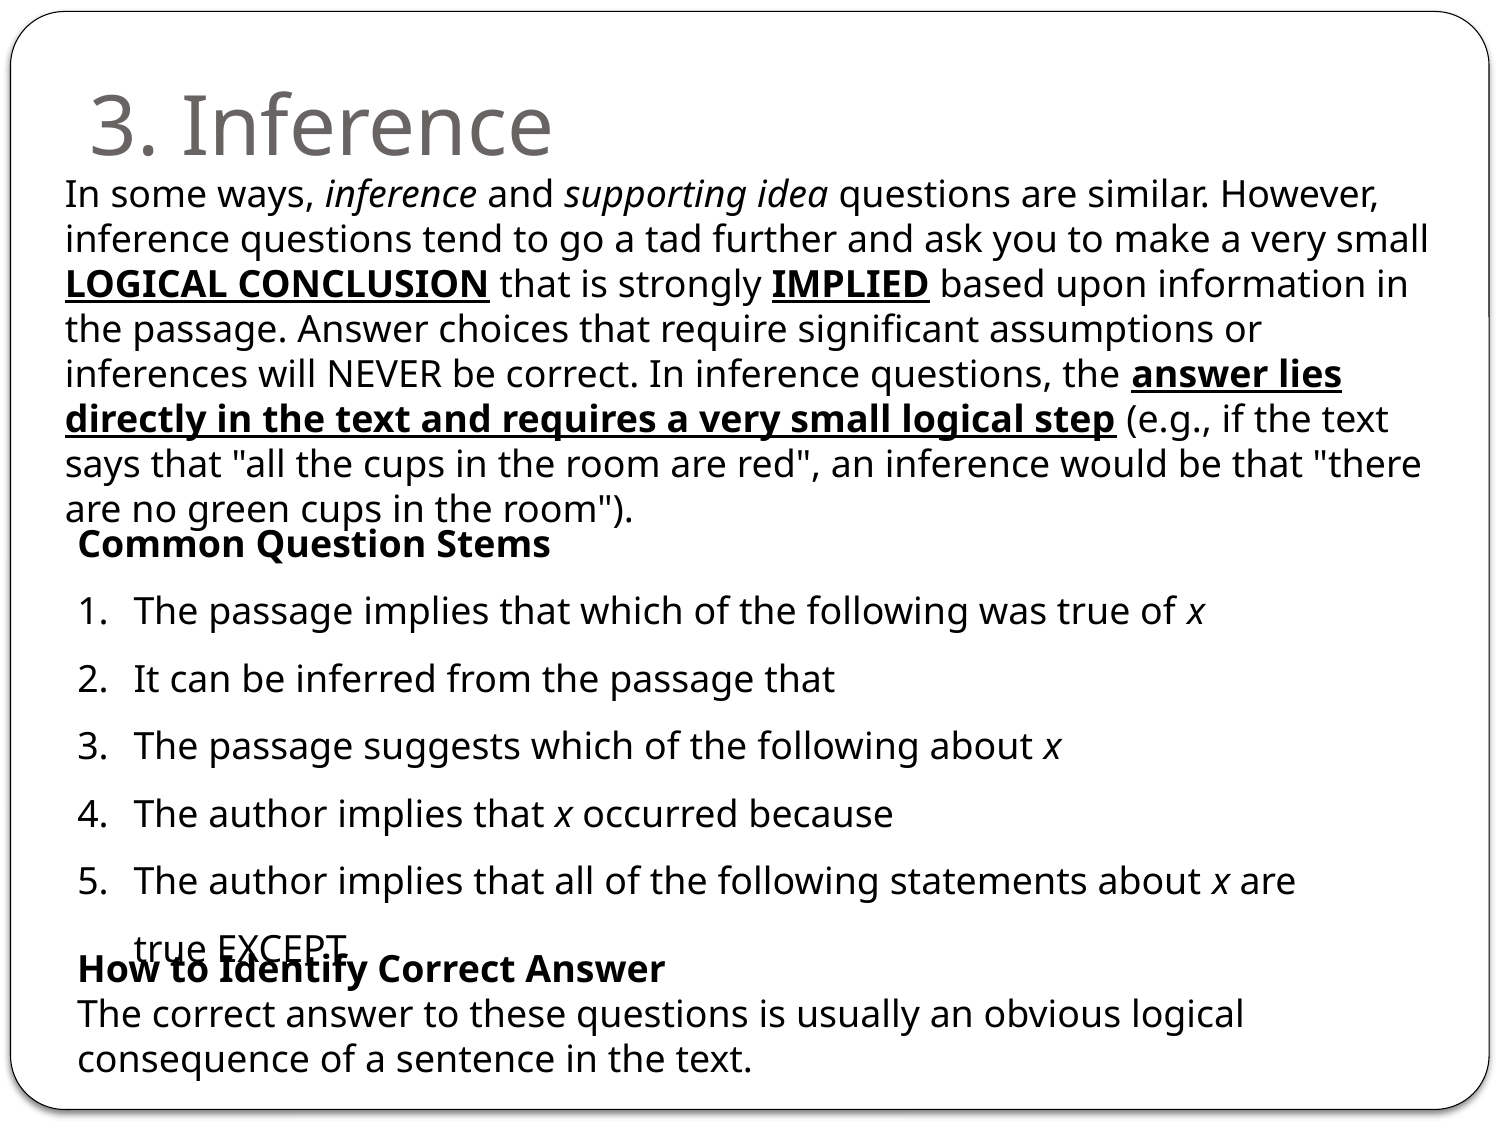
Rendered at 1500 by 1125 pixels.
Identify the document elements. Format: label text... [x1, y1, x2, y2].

title 3. Inference [75, 0, 1425, 162]
text_box In some ways, inference and supporting idea questions are similar. However, inference questions tend to go a tad further and ask you to make a very small LOGICAL CONCLUSION that is strongly IMPLIED based upon information in the passage. Answer choices that require significant assumptions or inferences will NEVER be correct. In inference questions, the answer lies directly in the text and requires a very small logical step (e.g., if the text says that "all the cups in the room are red", an inference would be that "there are no green cups in the room"). [49, 162, 1463, 538]
text_box How to Identify Correct Answer The correct answer to these questions is usually an obvious logical consequence of a sentence in the text. [62, 937, 1413, 1088]
text_box Common Question Stems The passage implies that which of the following was true of x It can be inferred from the passage that The passage suggests which of the following about x The author implies that x occurred because The author implies that all of the following statements about x are true EXCEPT [62, 512, 1363, 937]
